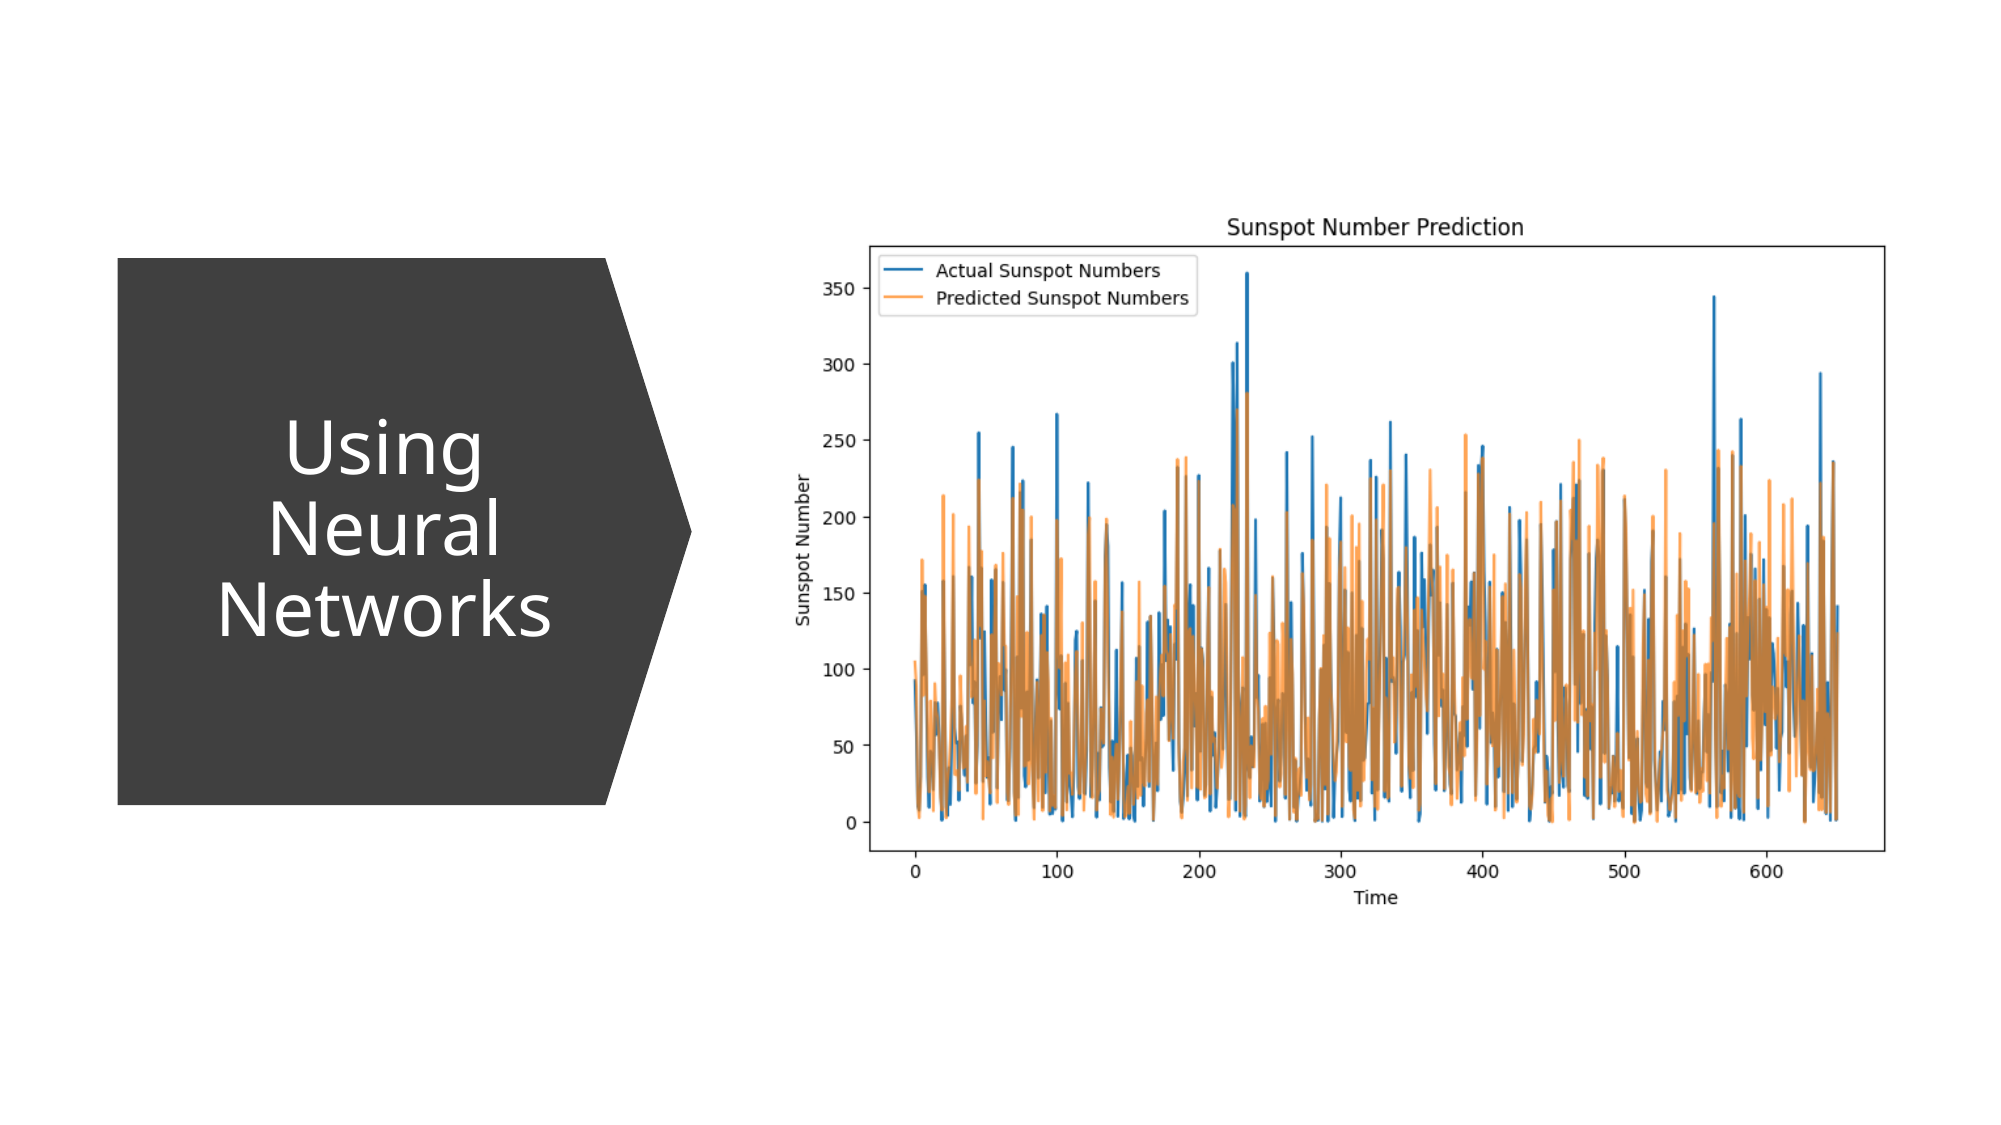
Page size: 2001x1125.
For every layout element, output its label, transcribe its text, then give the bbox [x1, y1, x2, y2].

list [783, 204, 1897, 921]
text_box [116, 256, 694, 807]
title Using Neural Networks [168, 322, 601, 741]
